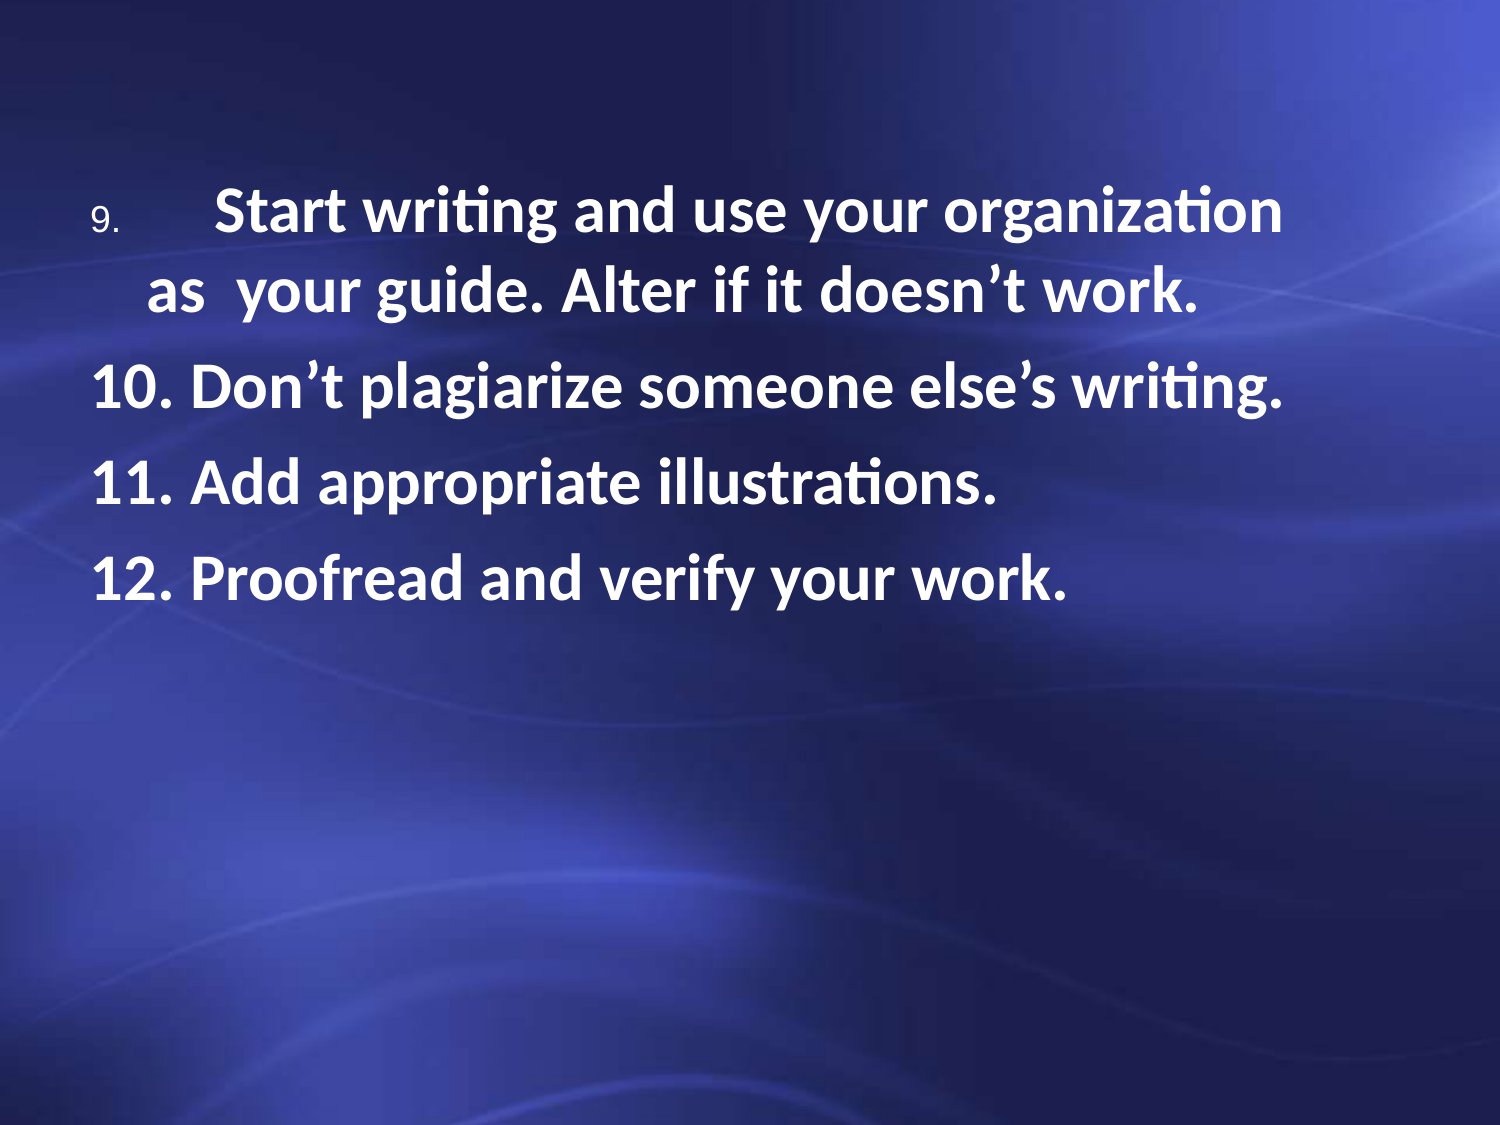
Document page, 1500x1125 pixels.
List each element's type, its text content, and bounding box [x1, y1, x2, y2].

text_box Start writing and use your organization as your guide. Alter if it doesn’t work. Don’t plagiarize someone else’s writing. Add appropriate illustrations. Proofread and verify your work. [87, 163, 1310, 614]
picture [0, 0, 1500, 1125]
